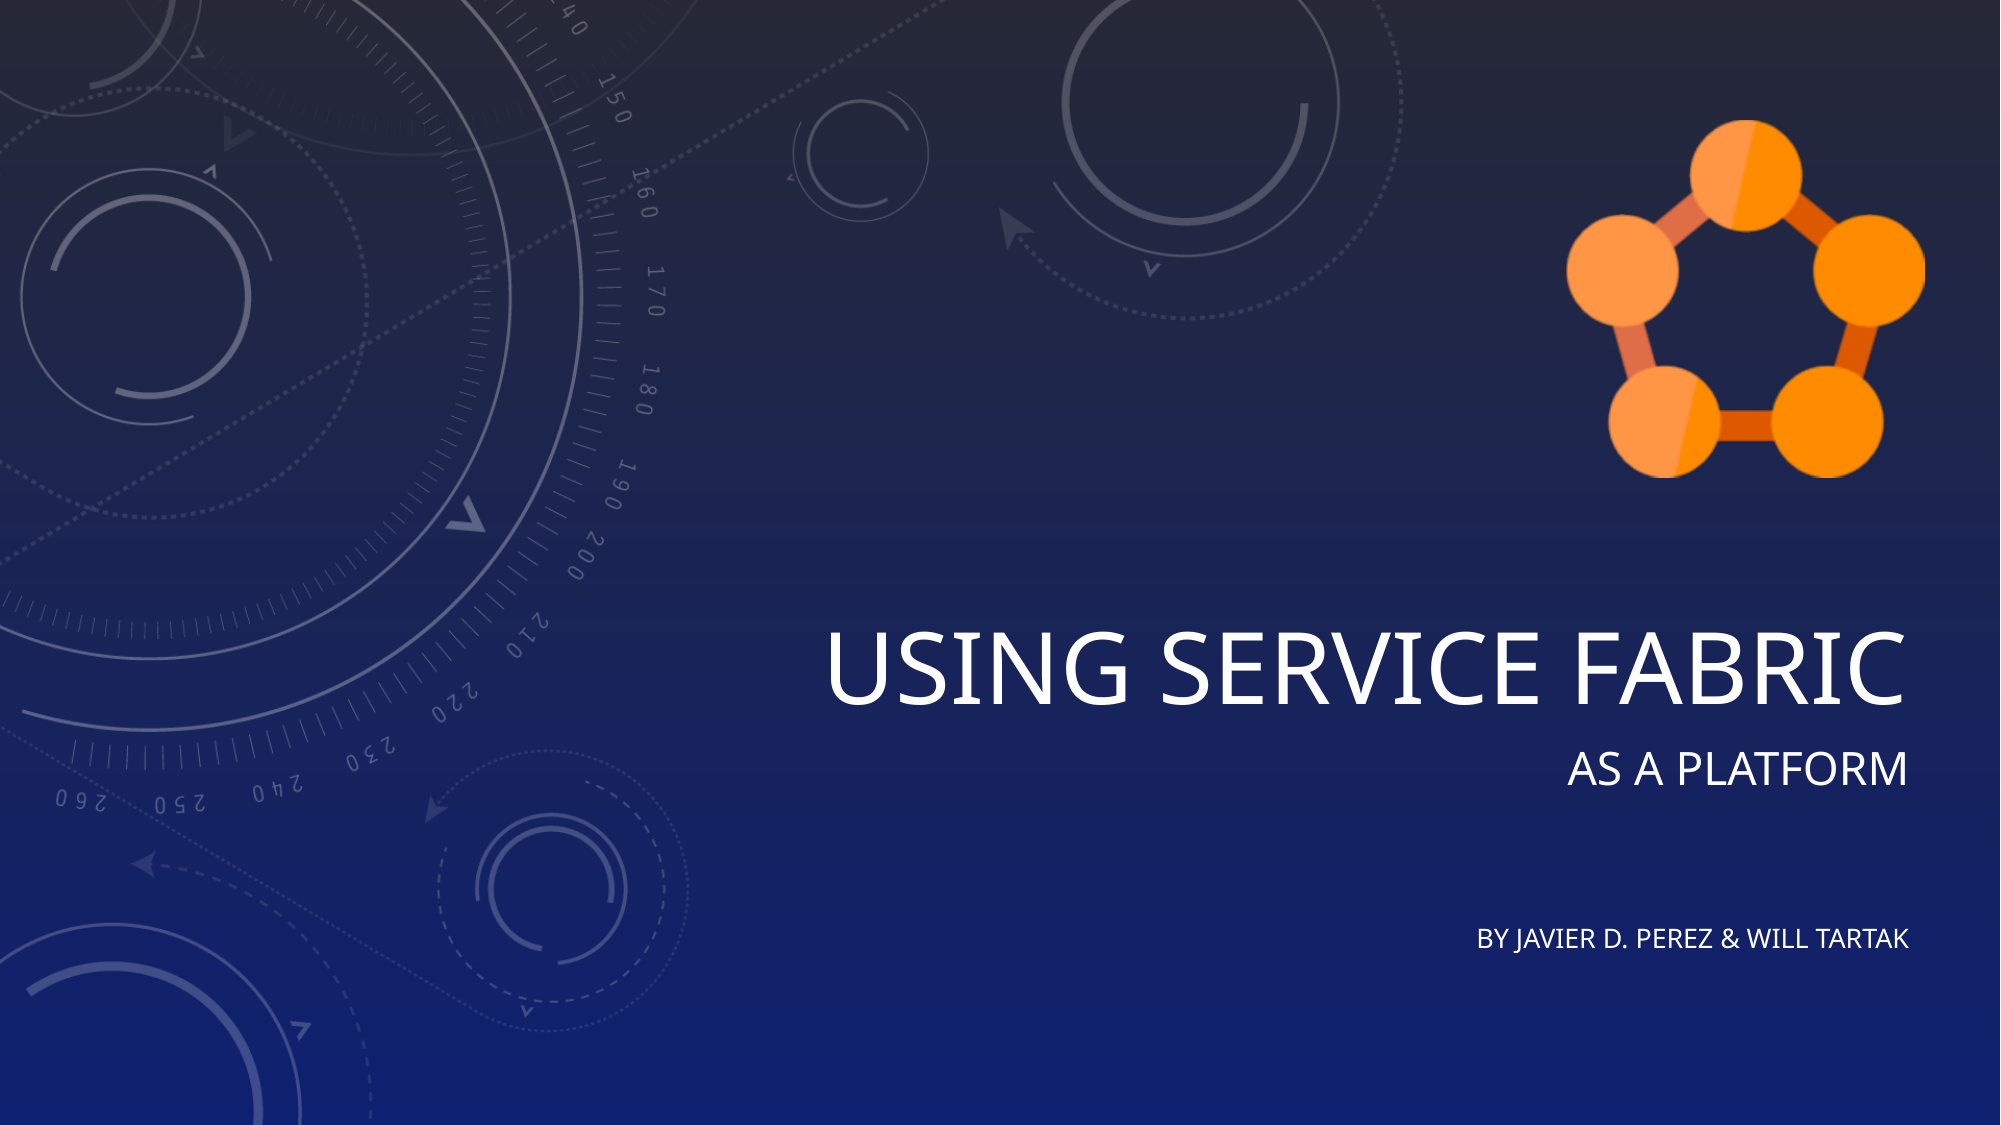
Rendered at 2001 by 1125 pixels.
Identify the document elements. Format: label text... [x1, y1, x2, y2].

subtitle As a Platform By Javier D. Perez & Will Tartak [743, 732, 1925, 963]
title Using Service Fabric [743, 351, 1925, 732]
picture [0, 0, 2000, 1125]
